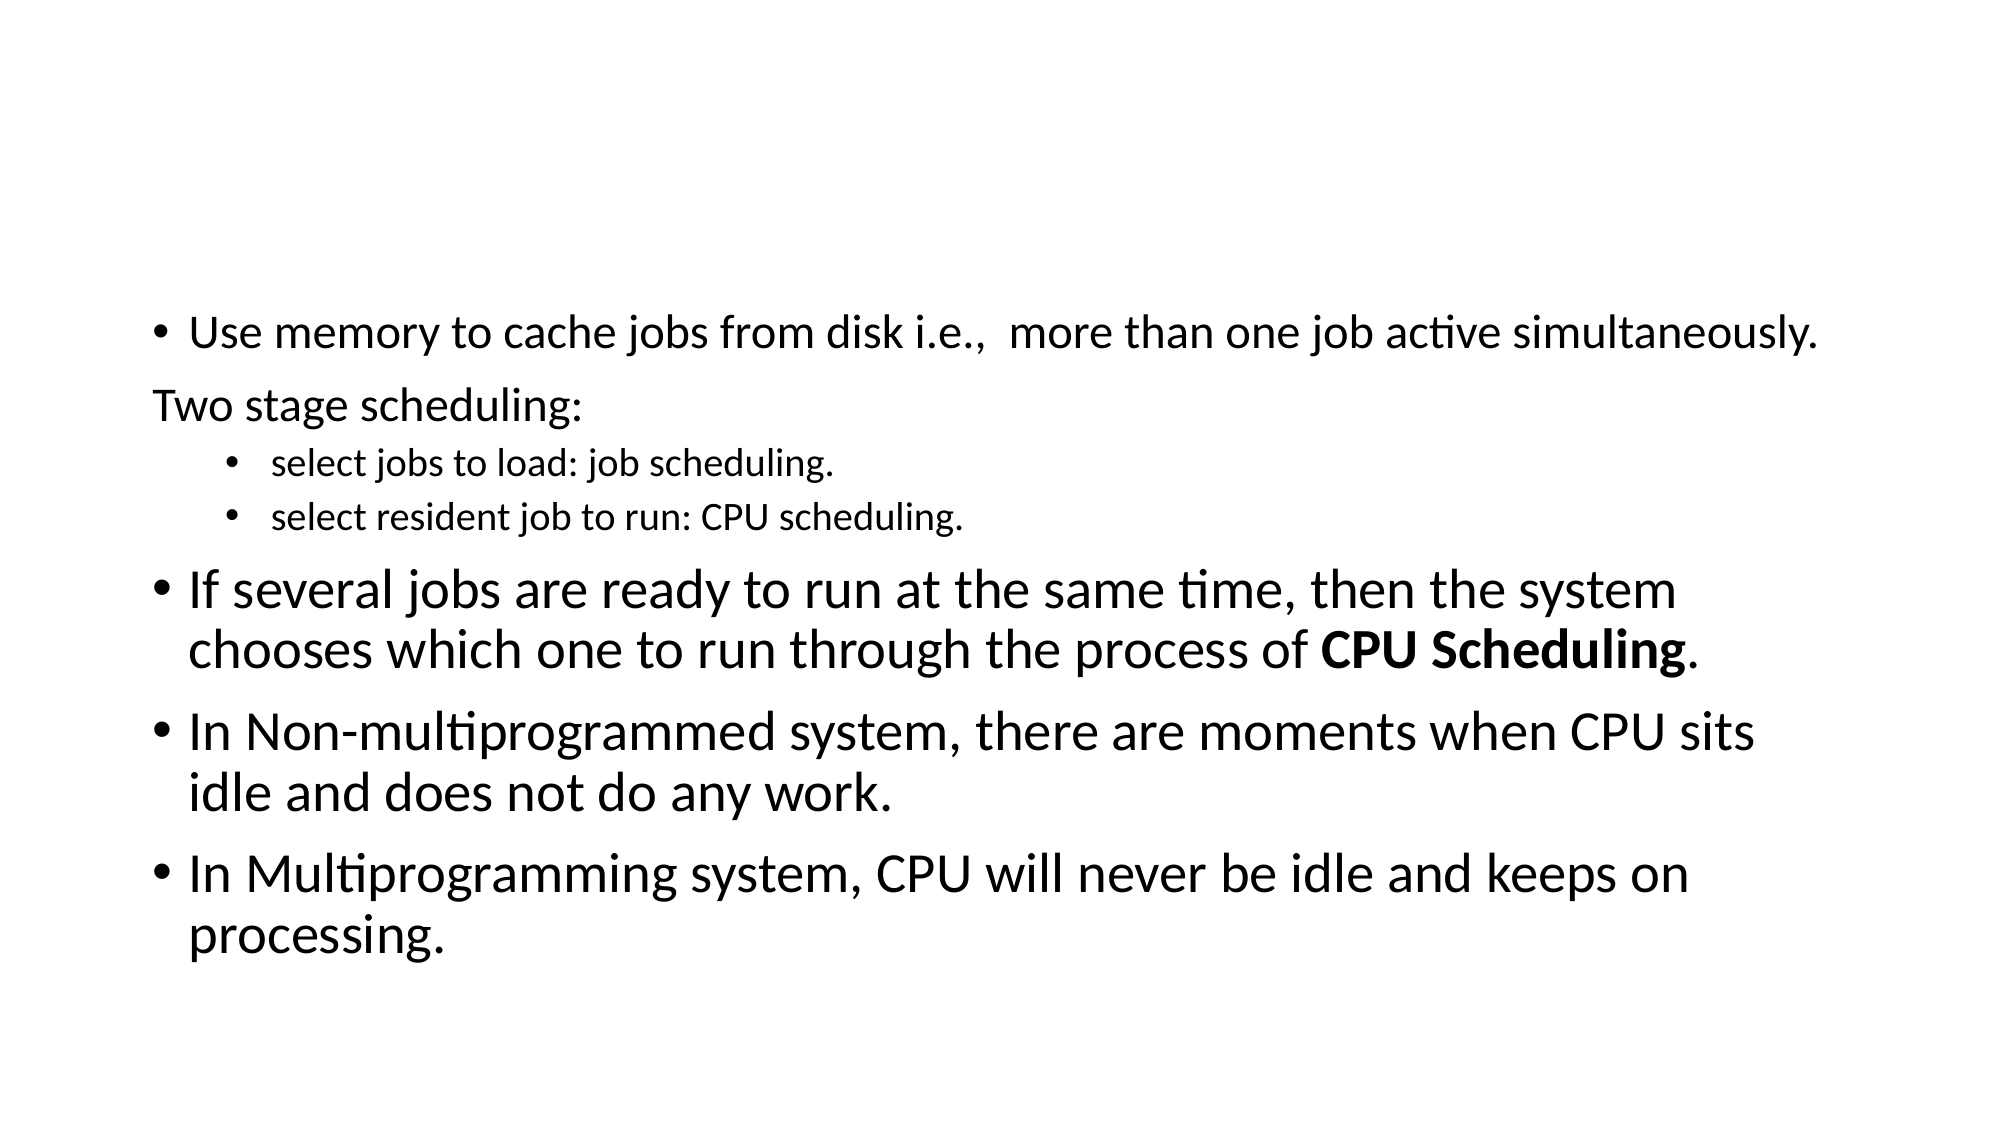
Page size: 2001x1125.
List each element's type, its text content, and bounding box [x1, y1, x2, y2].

list Use memory to cache jobs from disk i.e., more than one job active simultaneously. Two stage scheduling: select jobs to load: job scheduling. select resident job to run: CPU scheduling. If several jobs are ready to run at the same time, then the system chooses which one to run through the process of CPU Scheduling. In Non-multiprogrammed system, there are moments when CPU sits idle and does not do any work. In Multiprogramming system, CPU will never be idle and keeps on processing. [137, 299, 1863, 1014]
